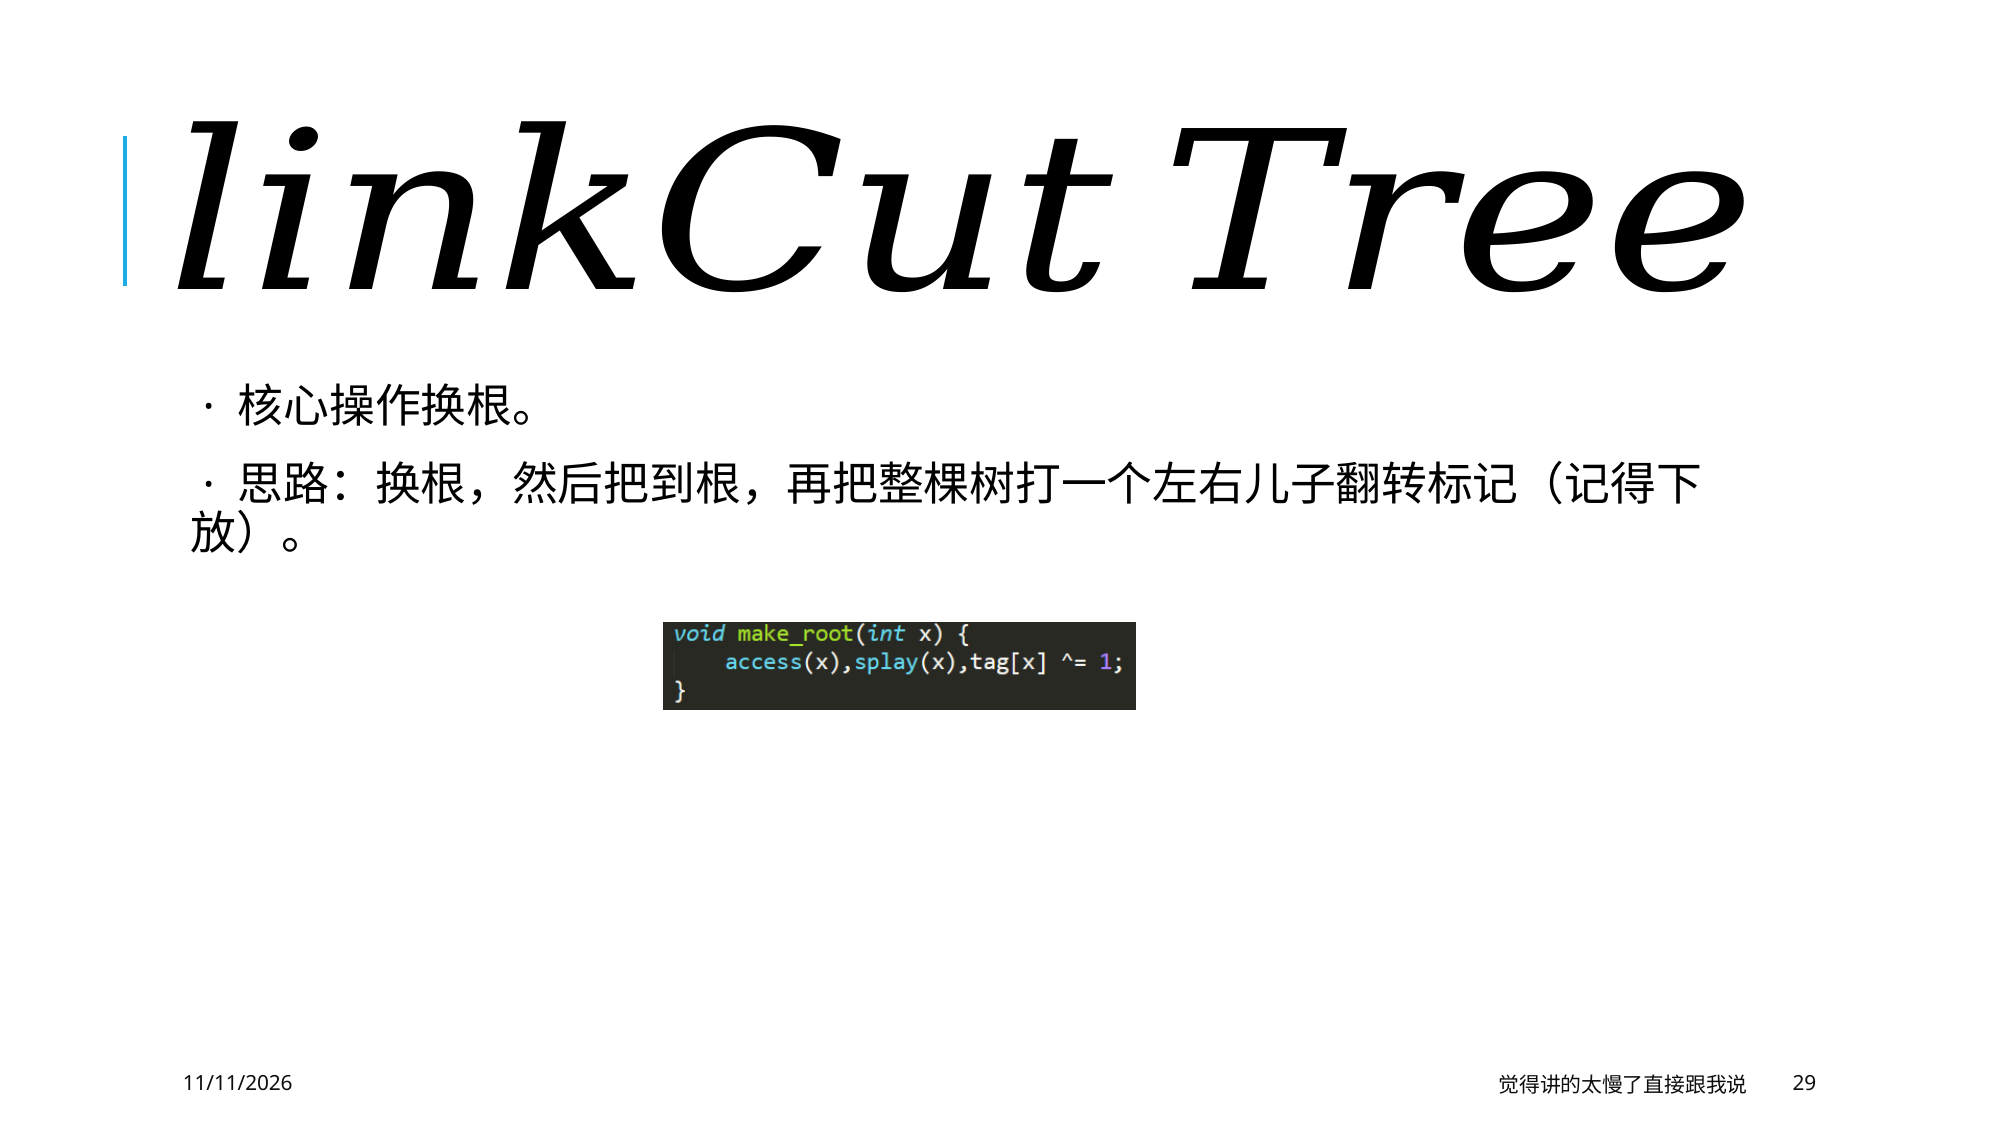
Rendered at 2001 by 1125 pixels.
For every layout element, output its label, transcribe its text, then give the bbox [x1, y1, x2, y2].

footer 觉得讲的太慢了直接跟我说 [794, 1061, 1763, 1107]
picture [663, 622, 1136, 711]
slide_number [168, 1061, 522, 1107]
slide_number 29 [1777, 1061, 1938, 1107]
